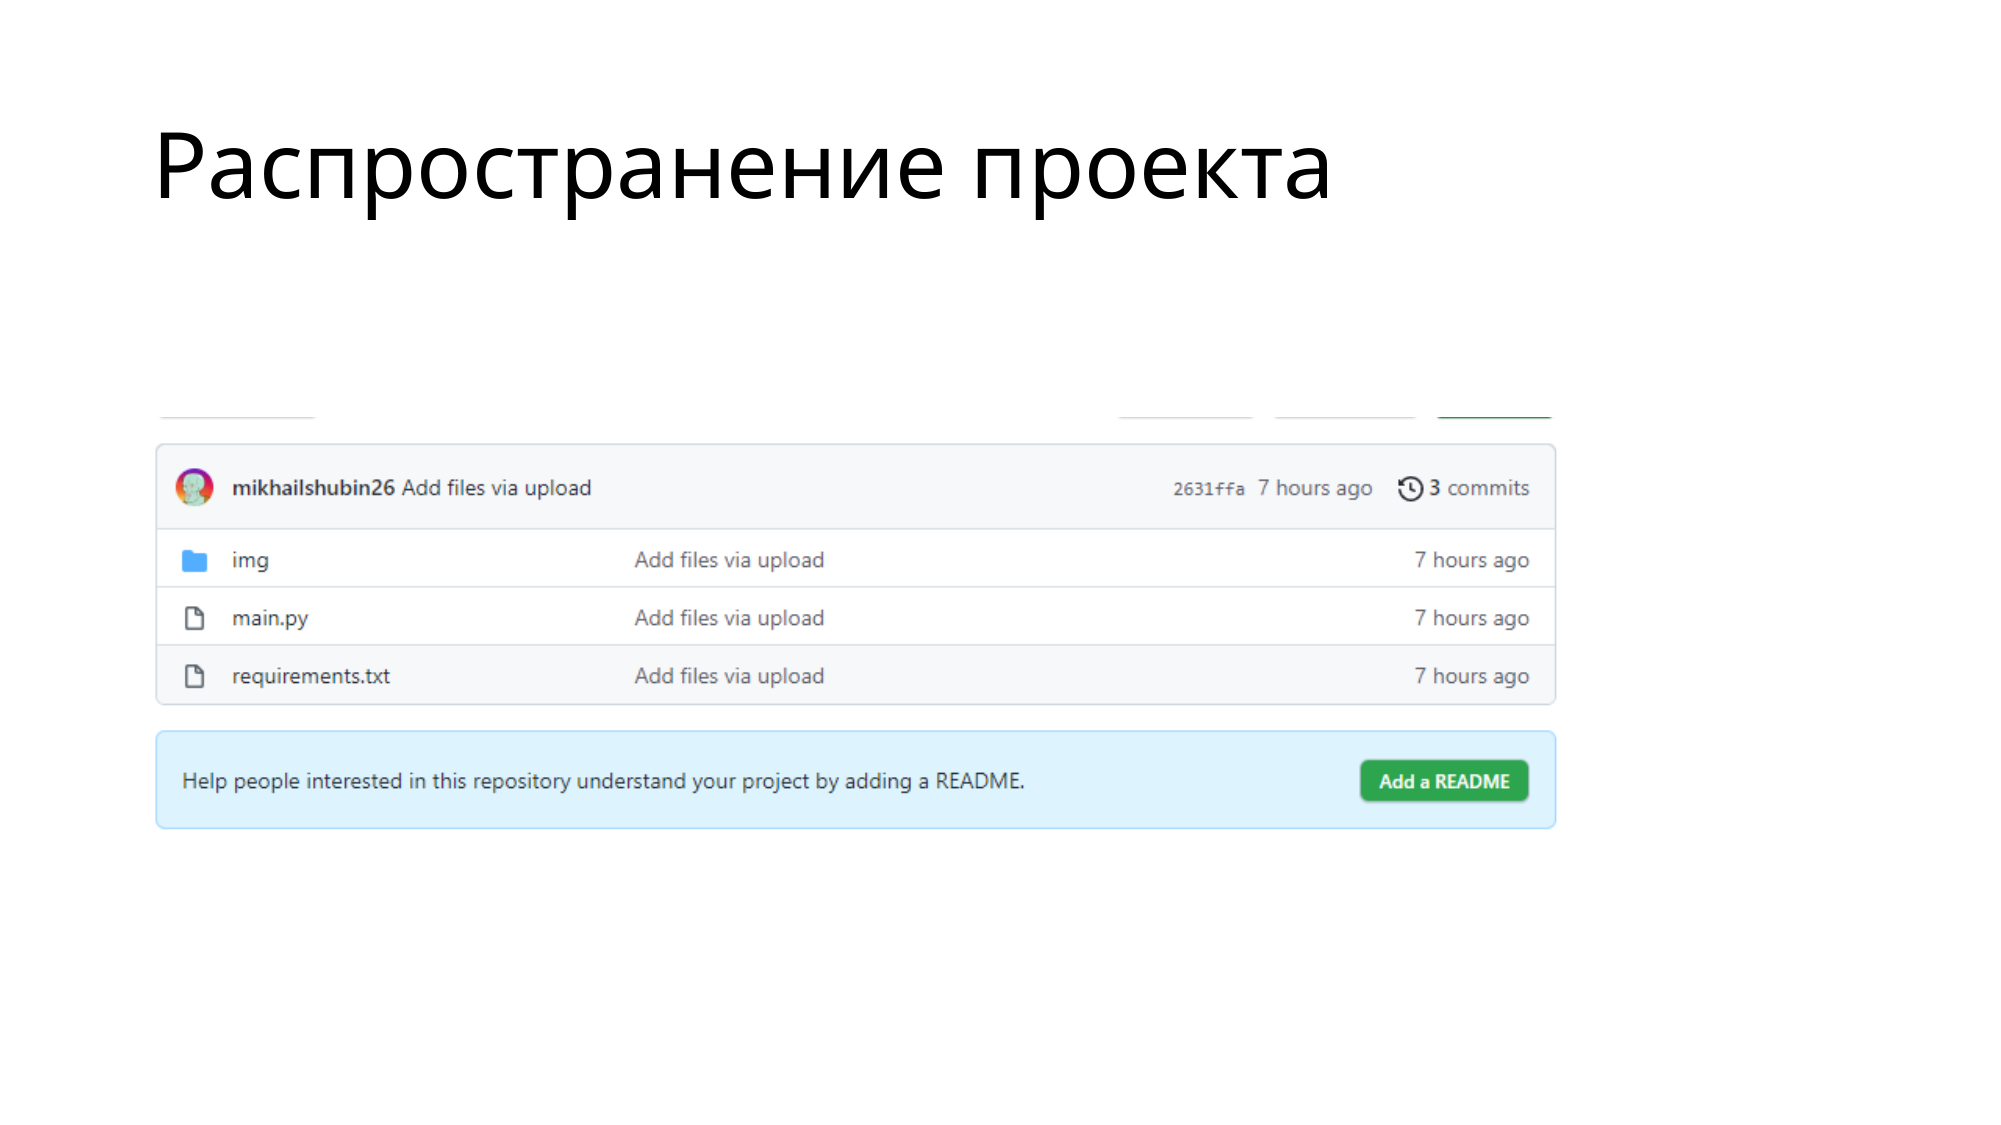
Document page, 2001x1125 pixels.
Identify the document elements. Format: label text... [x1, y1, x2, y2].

title Распространение проекта [137, 59, 1863, 278]
picture [137, 417, 1566, 878]
